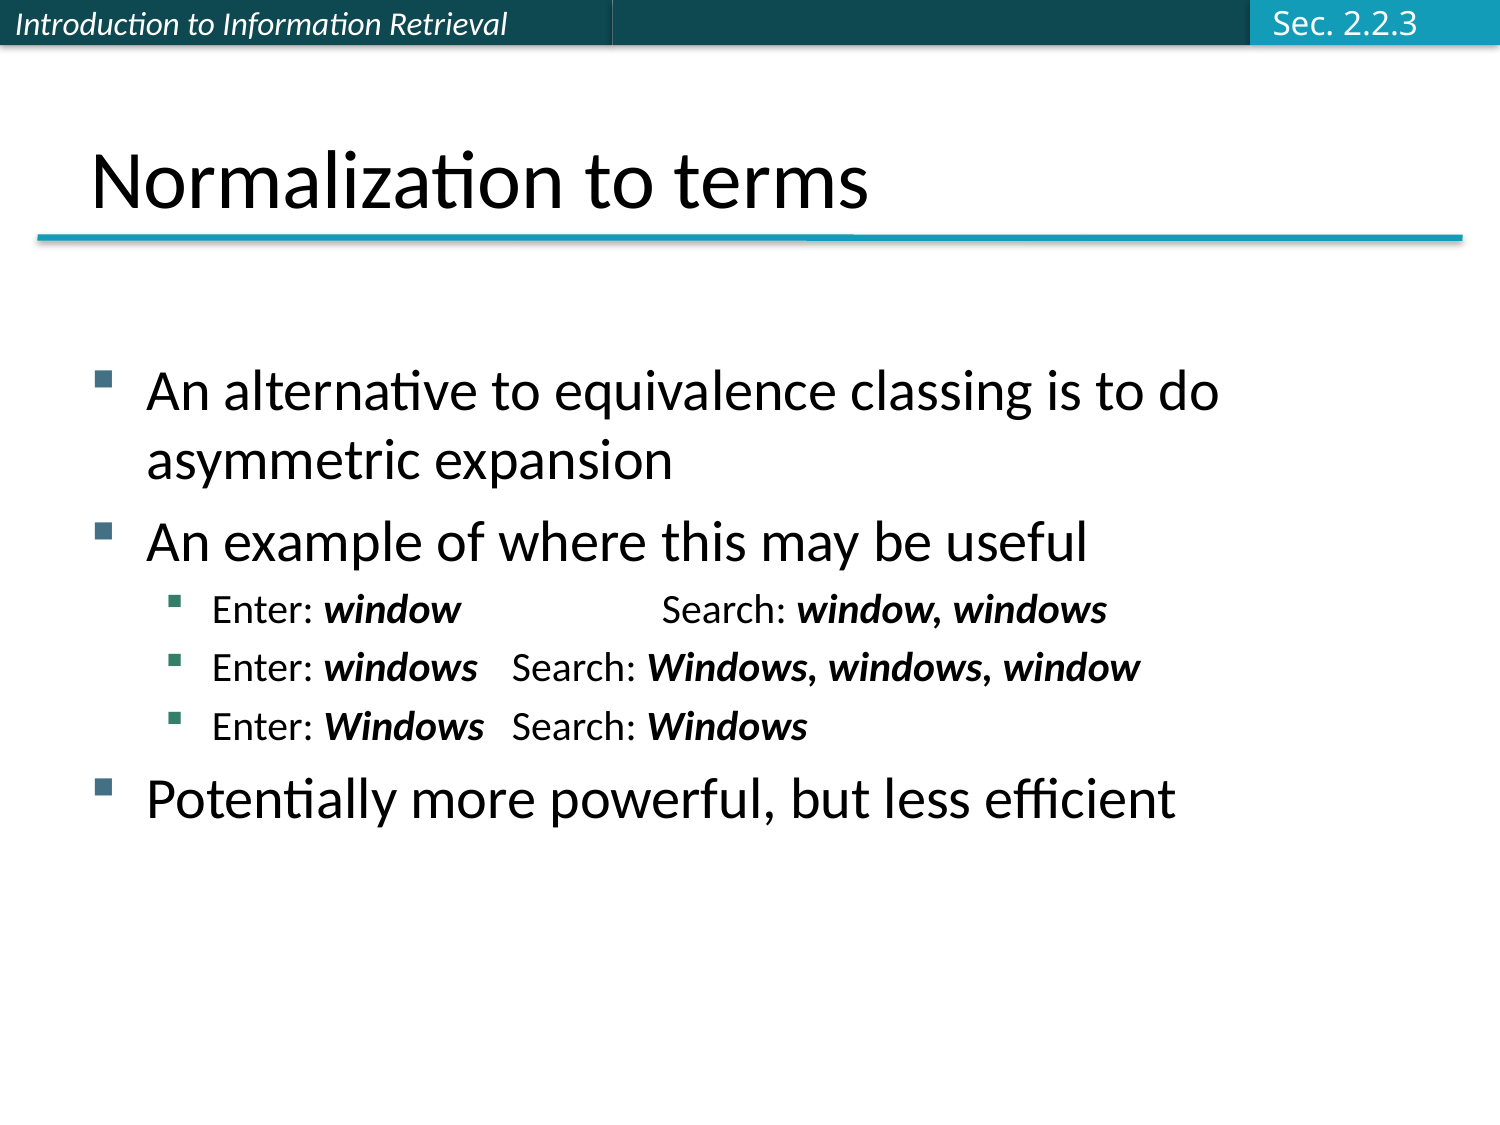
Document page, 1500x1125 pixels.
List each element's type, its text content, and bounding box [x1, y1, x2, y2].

title Normalization to terms [75, 45, 1425, 233]
text_box Sec. 2.2.3 [1257, 0, 1434, 50]
list An alternative to equivalence classing is to do asymmetric expansion An example of where this may be useful Enter: window Search: window, windows Enter: windows Search: Windows, windows, window Enter: Windows Search: Windows Potentially more powerful, but less efficient [75, 262, 1425, 1063]
